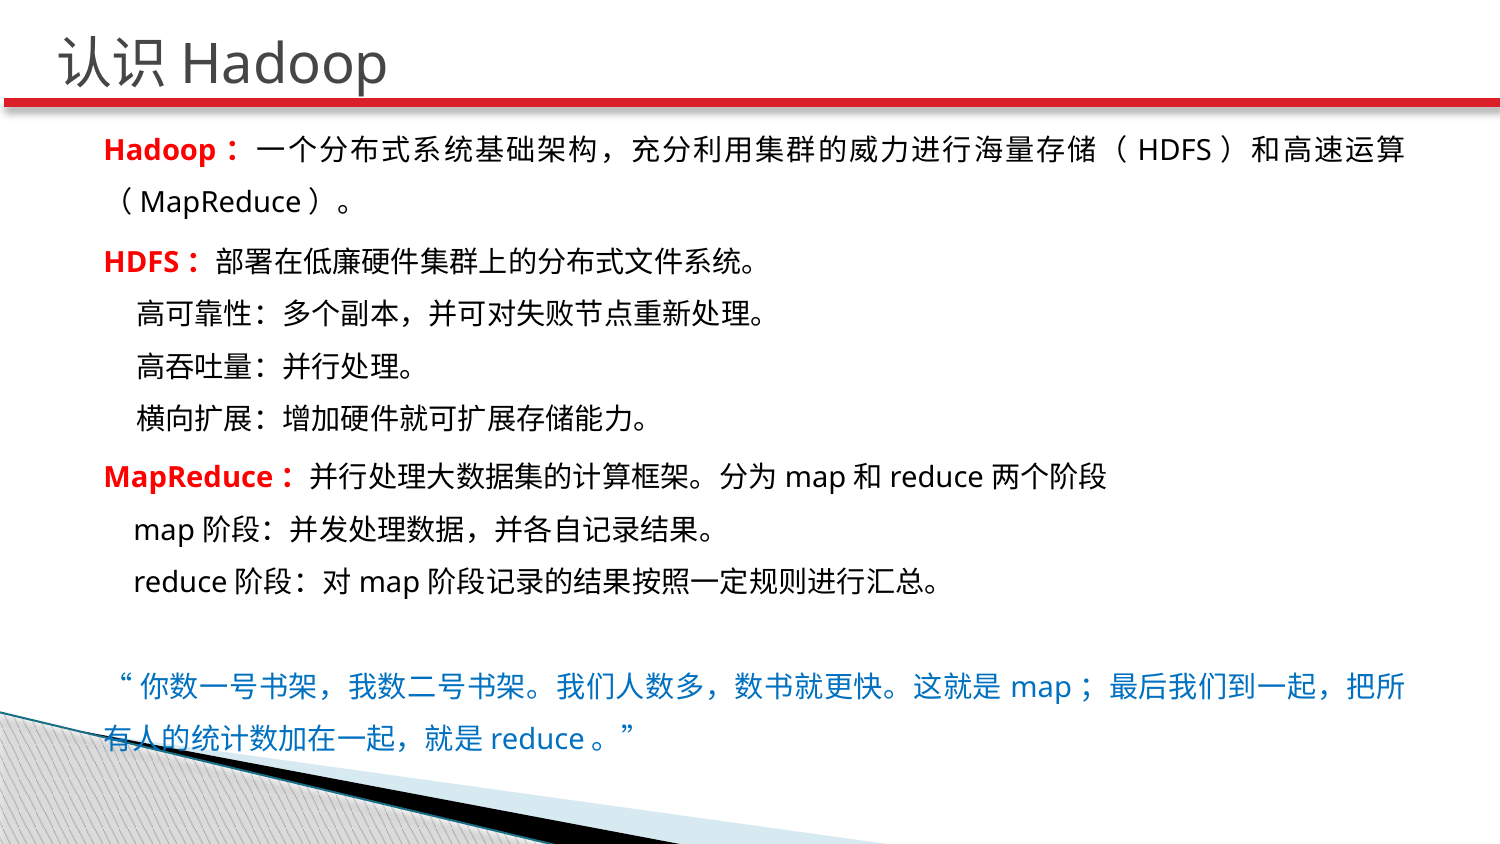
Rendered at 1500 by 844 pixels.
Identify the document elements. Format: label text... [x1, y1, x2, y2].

text_box Hadoop：一个分布式系统基础架构，充分利用集群的威力进行海量存储（HDFS）和高速运算（MapReduce）。 [88, 114, 1421, 227]
title 认识Hadoop [41, 20, 1392, 98]
text_box HDFS：部署在低廉硬件集群上的分布式文件系统。 高可靠性：多个副本，并可对失败节点重新处理。 高吞吐量：并行处理。 横向扩展：增加硬件就可扩展存储能力。 [88, 227, 1421, 443]
text_box MapReduce：并行处理大数据集的计算框架。分为map和reduce两个阶段 map阶段：并发处理数据，并各自记录结果。 reduce阶段：对map阶段记录的结果按照一定规则进行汇总。 “你数一号书架，我数二号书架。我们人数多，数书就更快。这就是map；最后我们到一起，把所有人的统计数加在一起，就是reduce。” [88, 443, 1421, 763]
